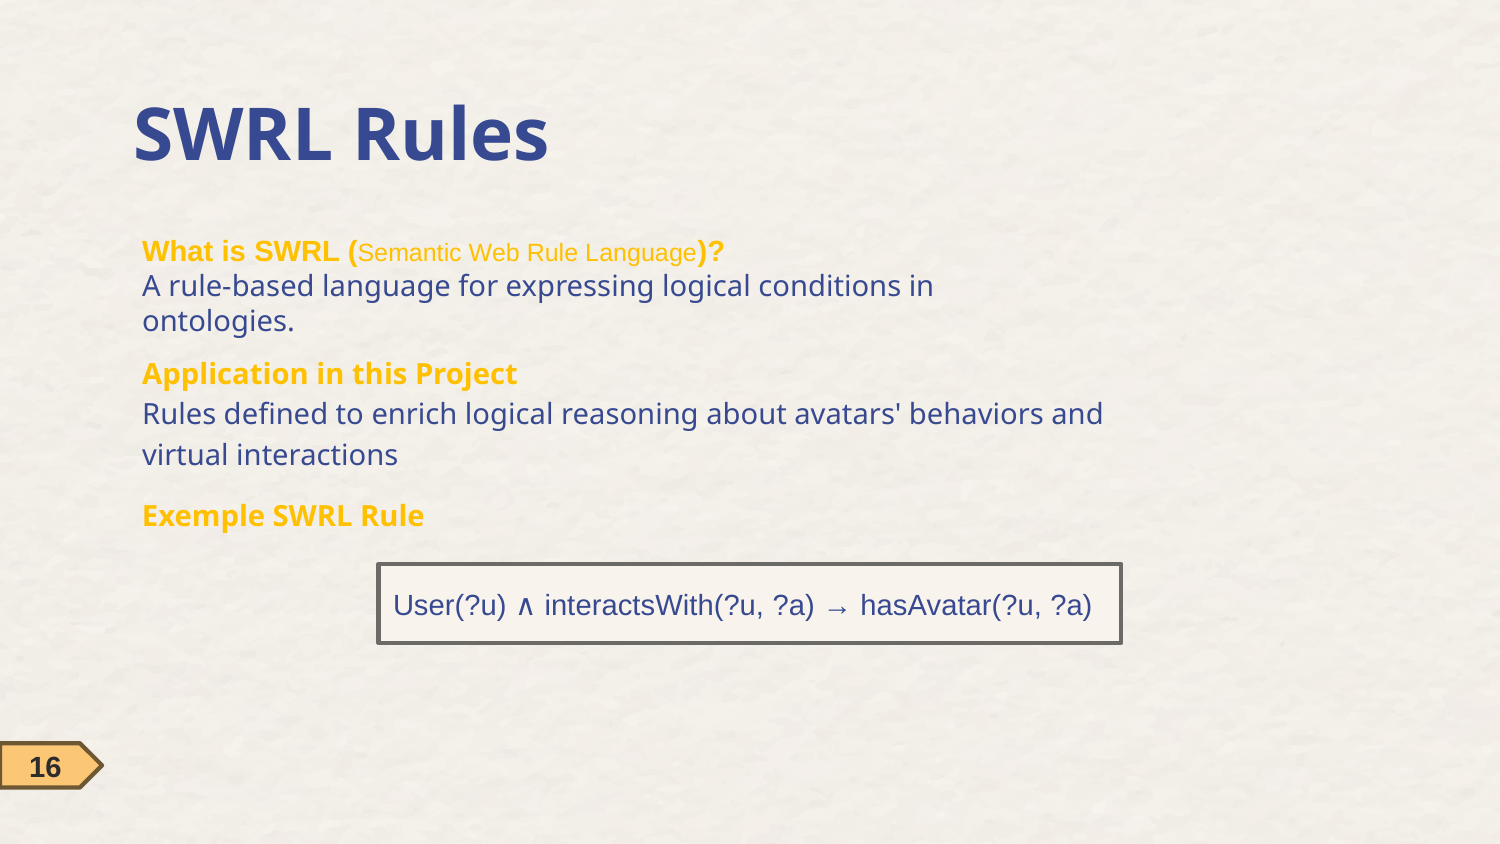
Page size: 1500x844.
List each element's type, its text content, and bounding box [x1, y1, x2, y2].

title SWRL Rules [118, 72, 1382, 167]
text_box Exemple SWRL Rule [126, 484, 1135, 540]
text_box 16 [0, 741, 105, 790]
subtitle Application in this Project Rules defined to enrich logical reasoning about avatars' behaviors and virtual interactions [127, 540, 1135, 663]
subtitle Application in this Project Rules defined to enrich logical reasoning about avatars' behaviors and virtual interactions [127, 158, 1135, 484]
text_box User(?u) ∧ interactsWith(?u, ?a) → hasAvatar(?u, ?a) [376, 562, 1123, 645]
